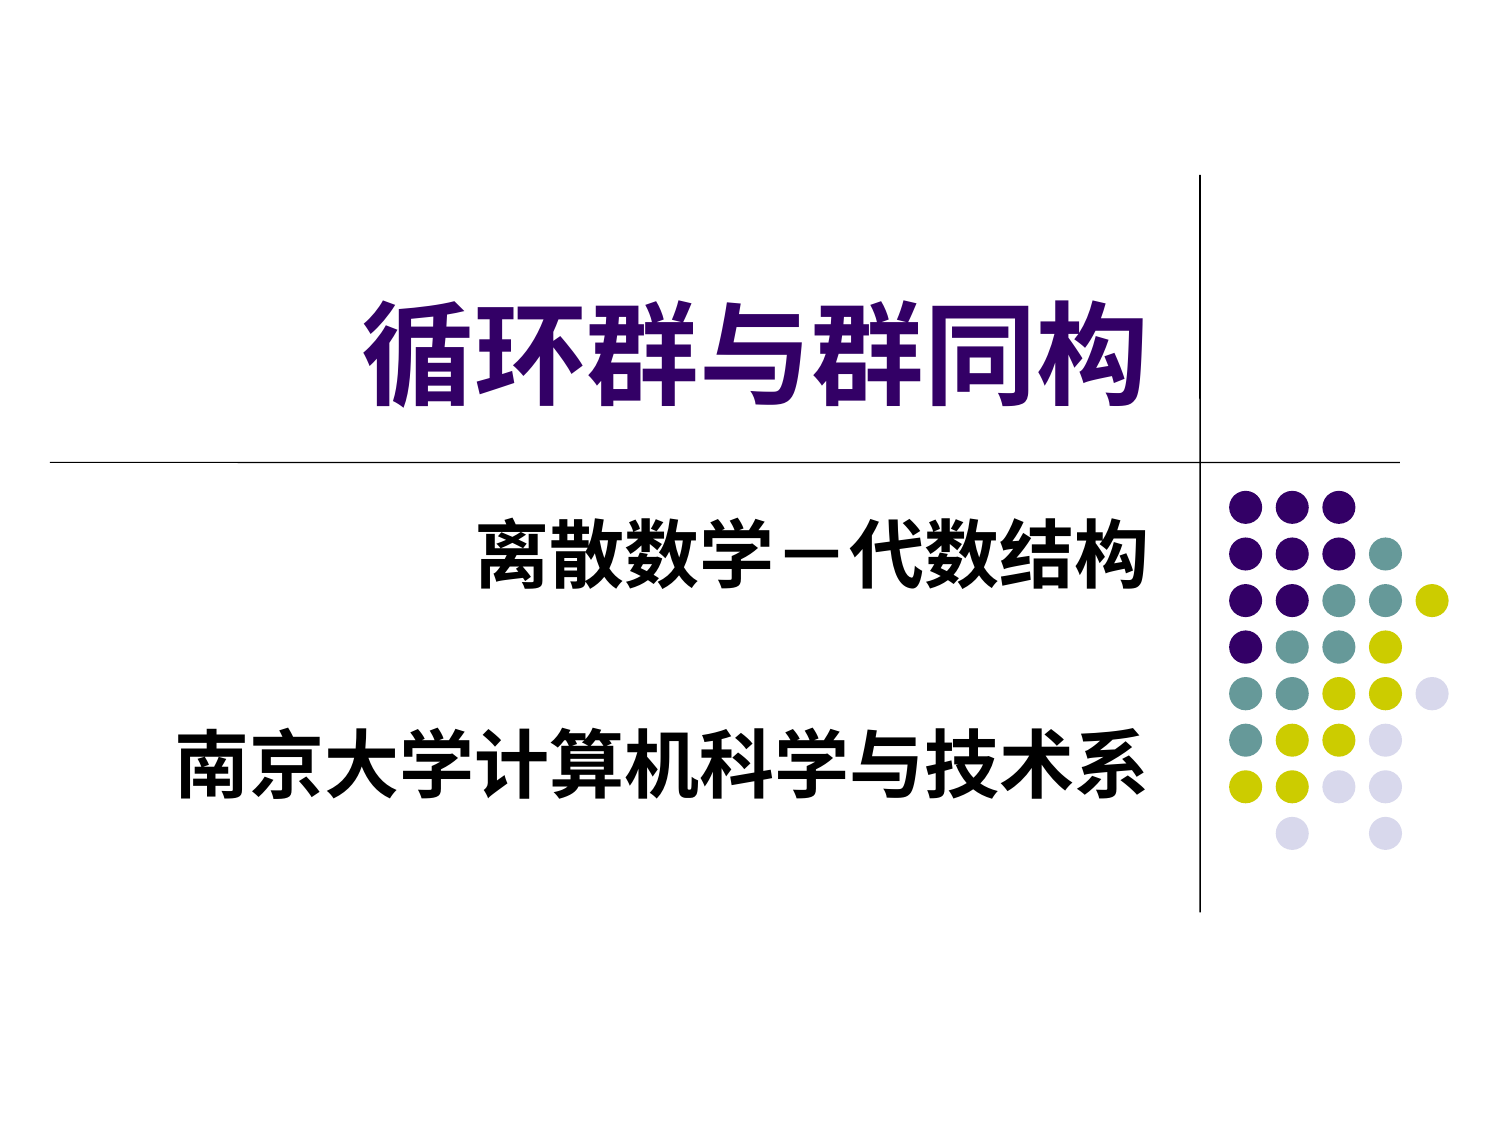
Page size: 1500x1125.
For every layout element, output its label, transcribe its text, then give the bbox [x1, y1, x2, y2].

title 循环群与群同构 [51, 76, 1165, 427]
subtitle 离散数学－代数结构 南京大学计算机科学与技术系 [139, 500, 1165, 888]
